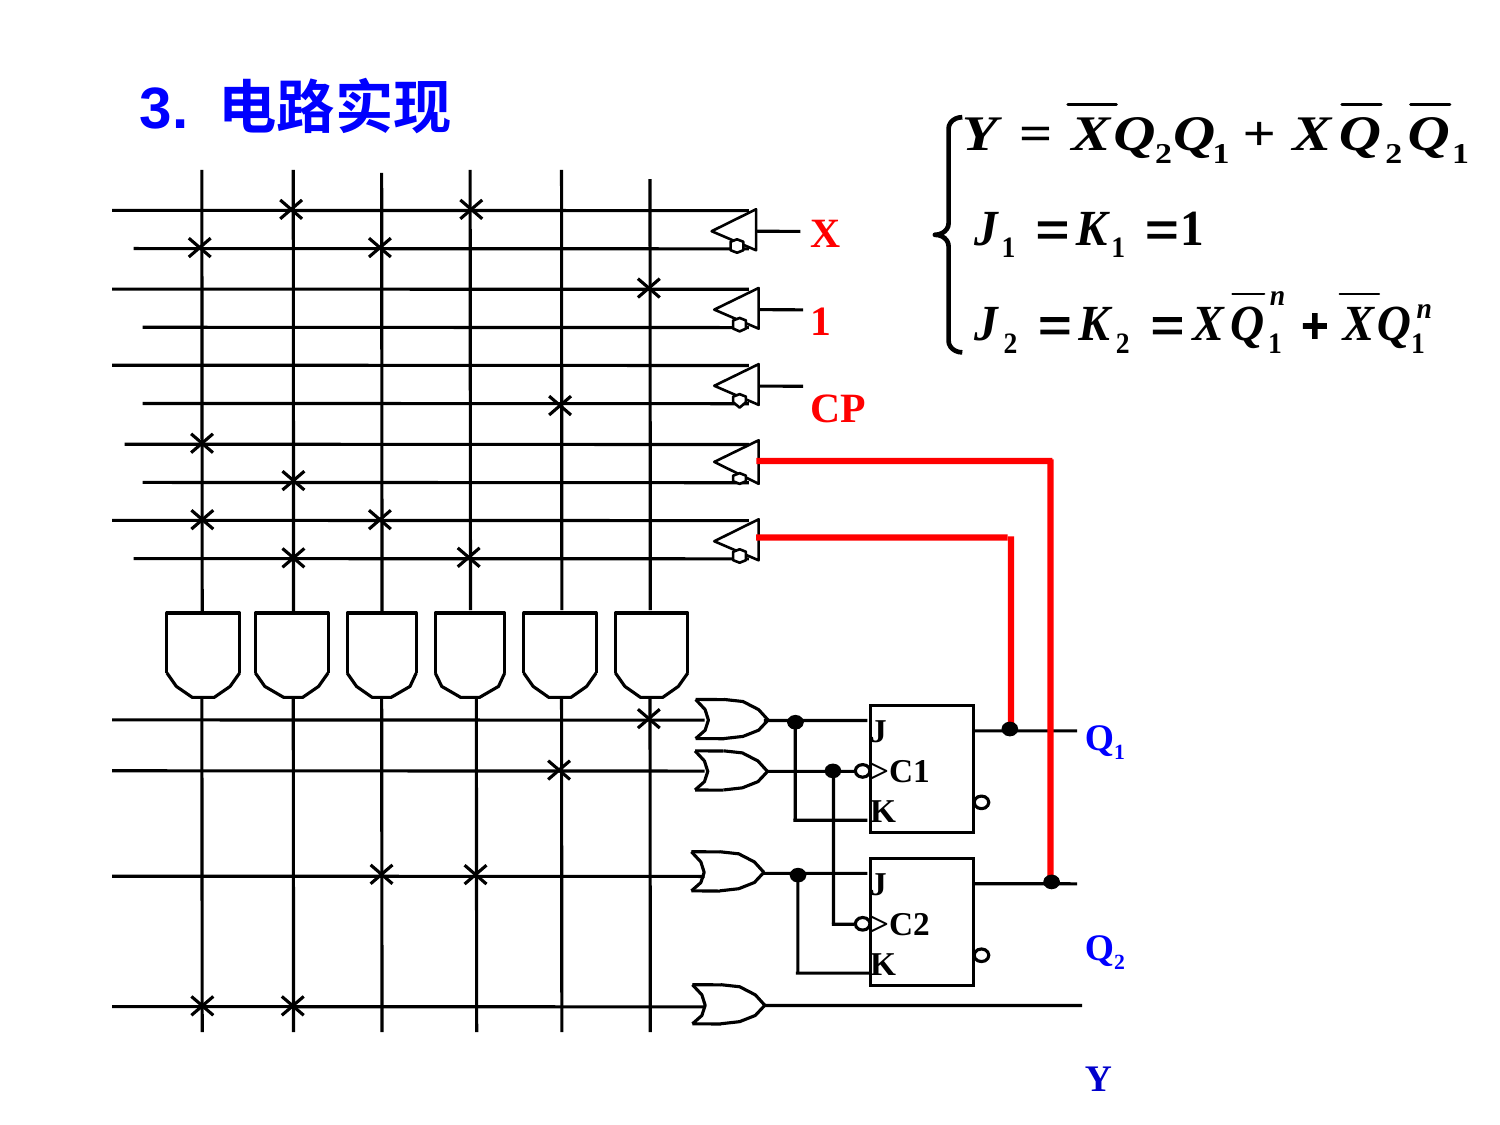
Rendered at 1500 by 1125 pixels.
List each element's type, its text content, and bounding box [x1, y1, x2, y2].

text_box 3. 电路实现 [124, 62, 563, 148]
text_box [957, 92, 1480, 177]
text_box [111, 160, 1164, 1033]
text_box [934, 117, 1439, 363]
